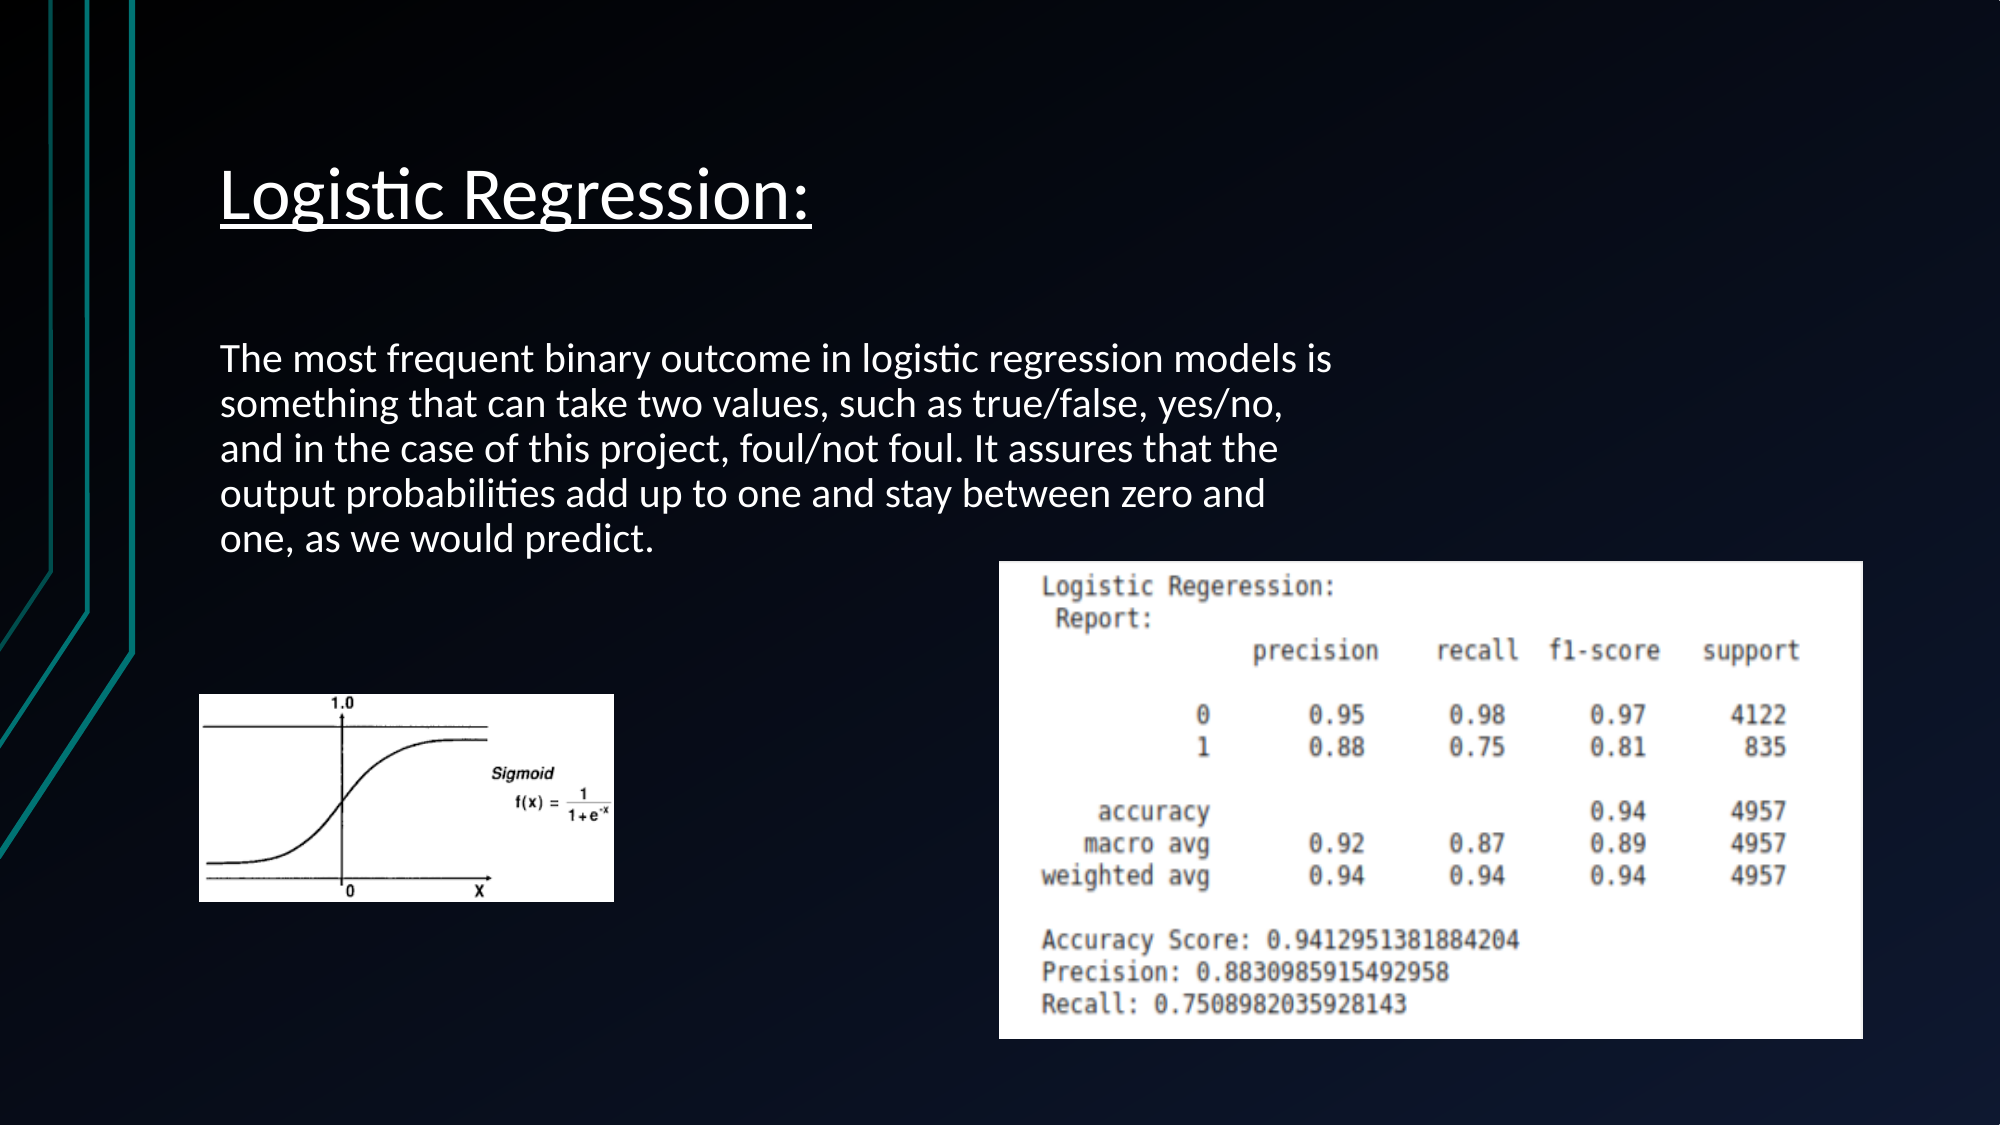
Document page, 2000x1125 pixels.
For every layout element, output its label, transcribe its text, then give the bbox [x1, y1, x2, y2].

picture [999, 561, 1863, 1039]
picture [199, 694, 614, 903]
title Logistic Regression: [199, 45, 1900, 246]
list The most frequent binary outcome in logistic regression models is something that can take two values, such as true/false, yes/no, and in the case of this project, foul/not foul. It assures that the output probabilities add up to one and stay between zero and one, as we would predict. [199, 326, 1355, 823]
